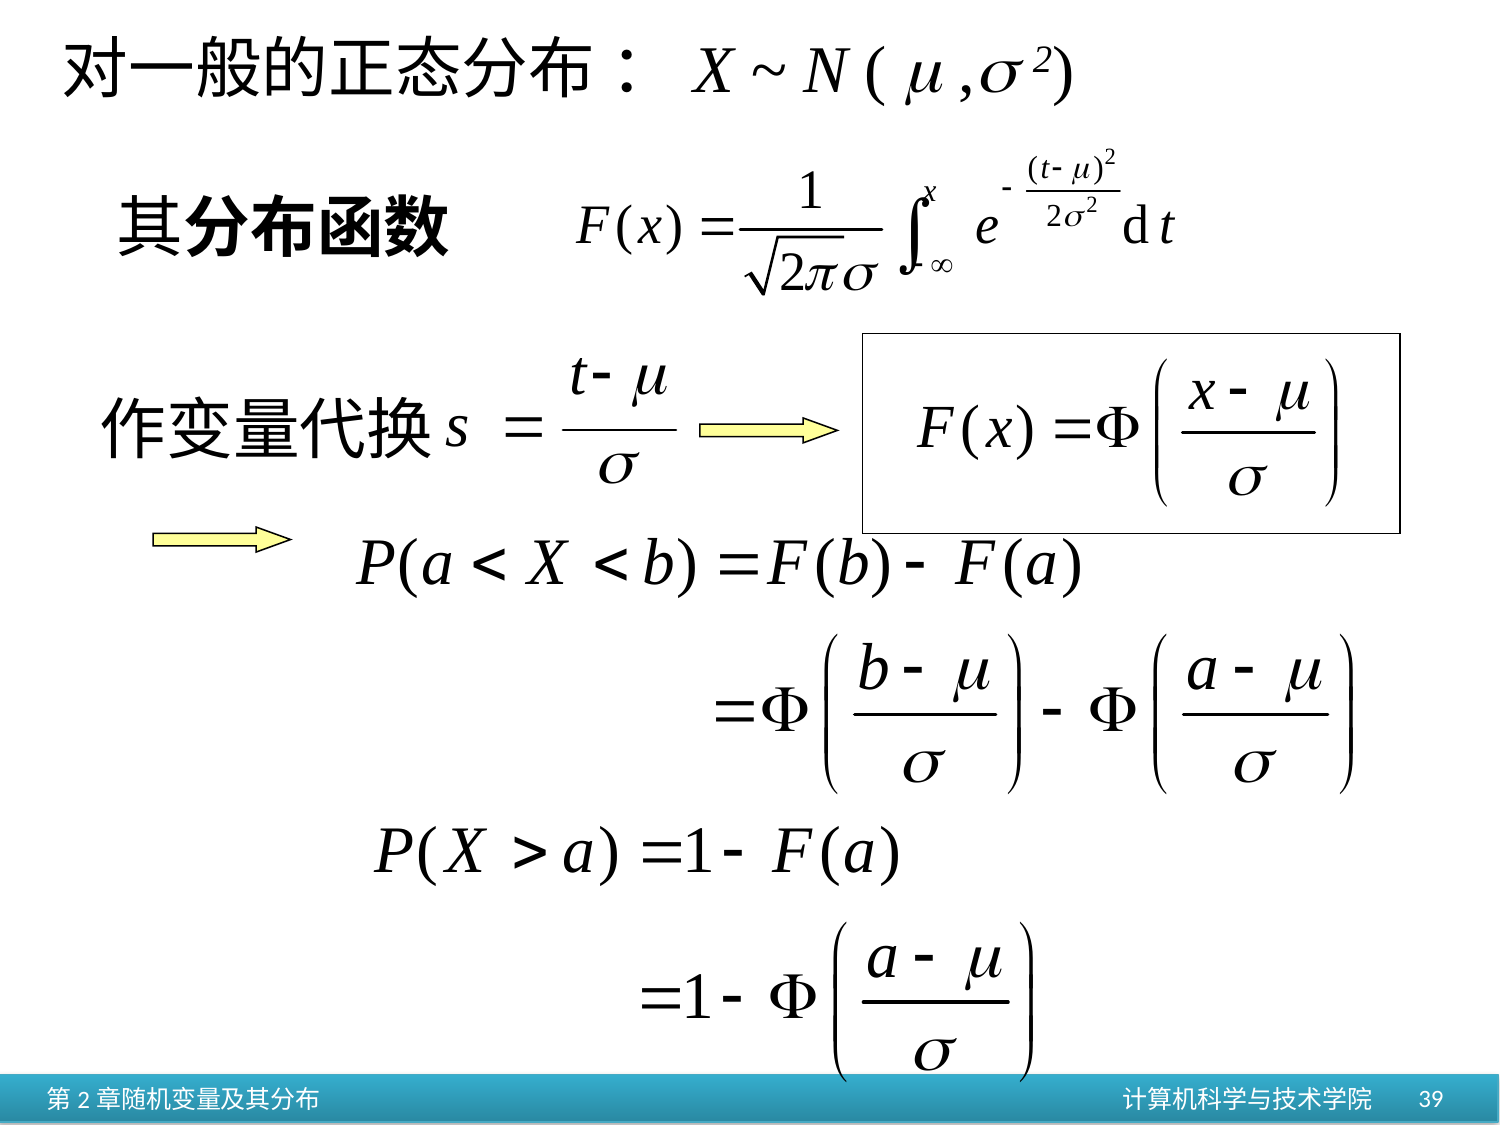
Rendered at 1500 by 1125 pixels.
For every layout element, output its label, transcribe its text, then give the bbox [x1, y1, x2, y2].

text_box [153, 527, 291, 553]
text_box 对一般的正态分布 ：X ~ N (  , 2) [46, 18, 1106, 114]
text_box [703, 417, 838, 443]
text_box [84, 325, 698, 511]
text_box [343, 522, 1373, 811]
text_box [906, 345, 1356, 520]
text_box 其分布函数 [102, 177, 466, 272]
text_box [362, 810, 1057, 1099]
text_box [862, 333, 1400, 534]
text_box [566, 136, 1190, 309]
